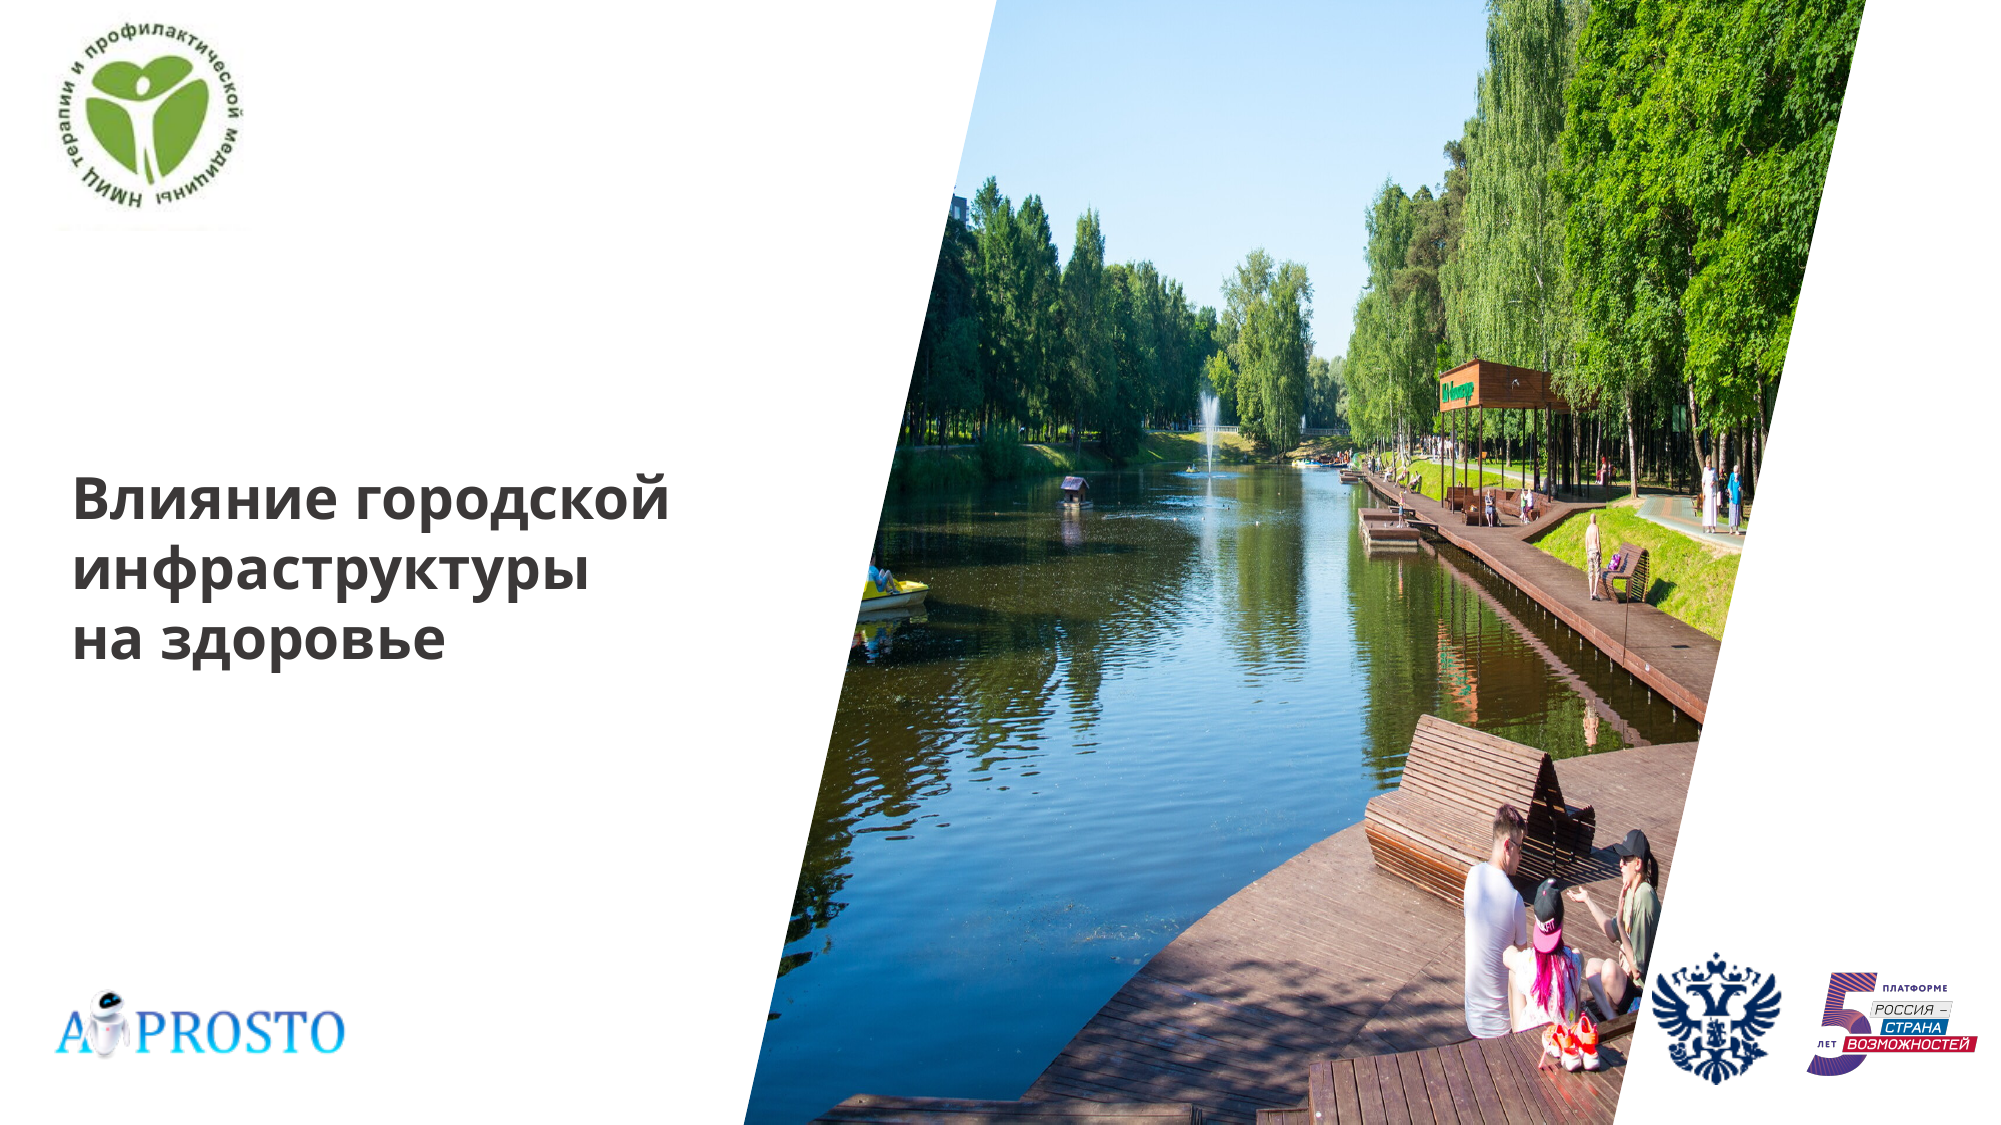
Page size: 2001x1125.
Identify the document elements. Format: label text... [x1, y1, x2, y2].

text_box Влияние городской инфраструктуры на здоровье [56, 453, 703, 749]
picture [49, 974, 349, 1085]
picture [0, 0, 380, 231]
picture [743, 0, 1978, 1125]
